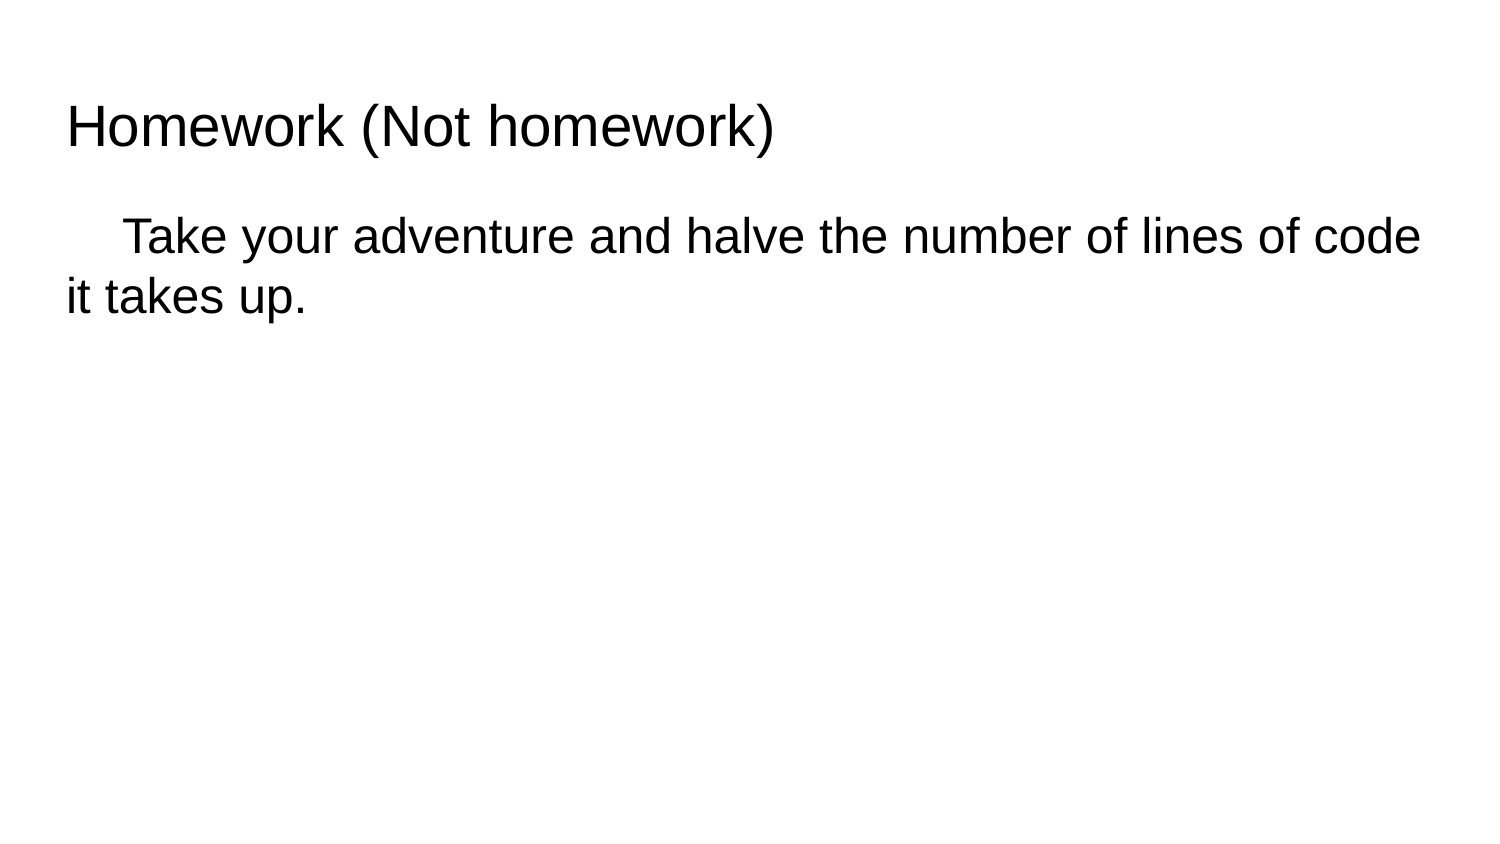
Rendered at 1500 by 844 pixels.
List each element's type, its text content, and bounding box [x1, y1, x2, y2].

list Take your adventure and halve the number of lines of code it takes up. [51, 189, 1449, 750]
title Homework (Not homework) [51, 72, 1449, 167]
